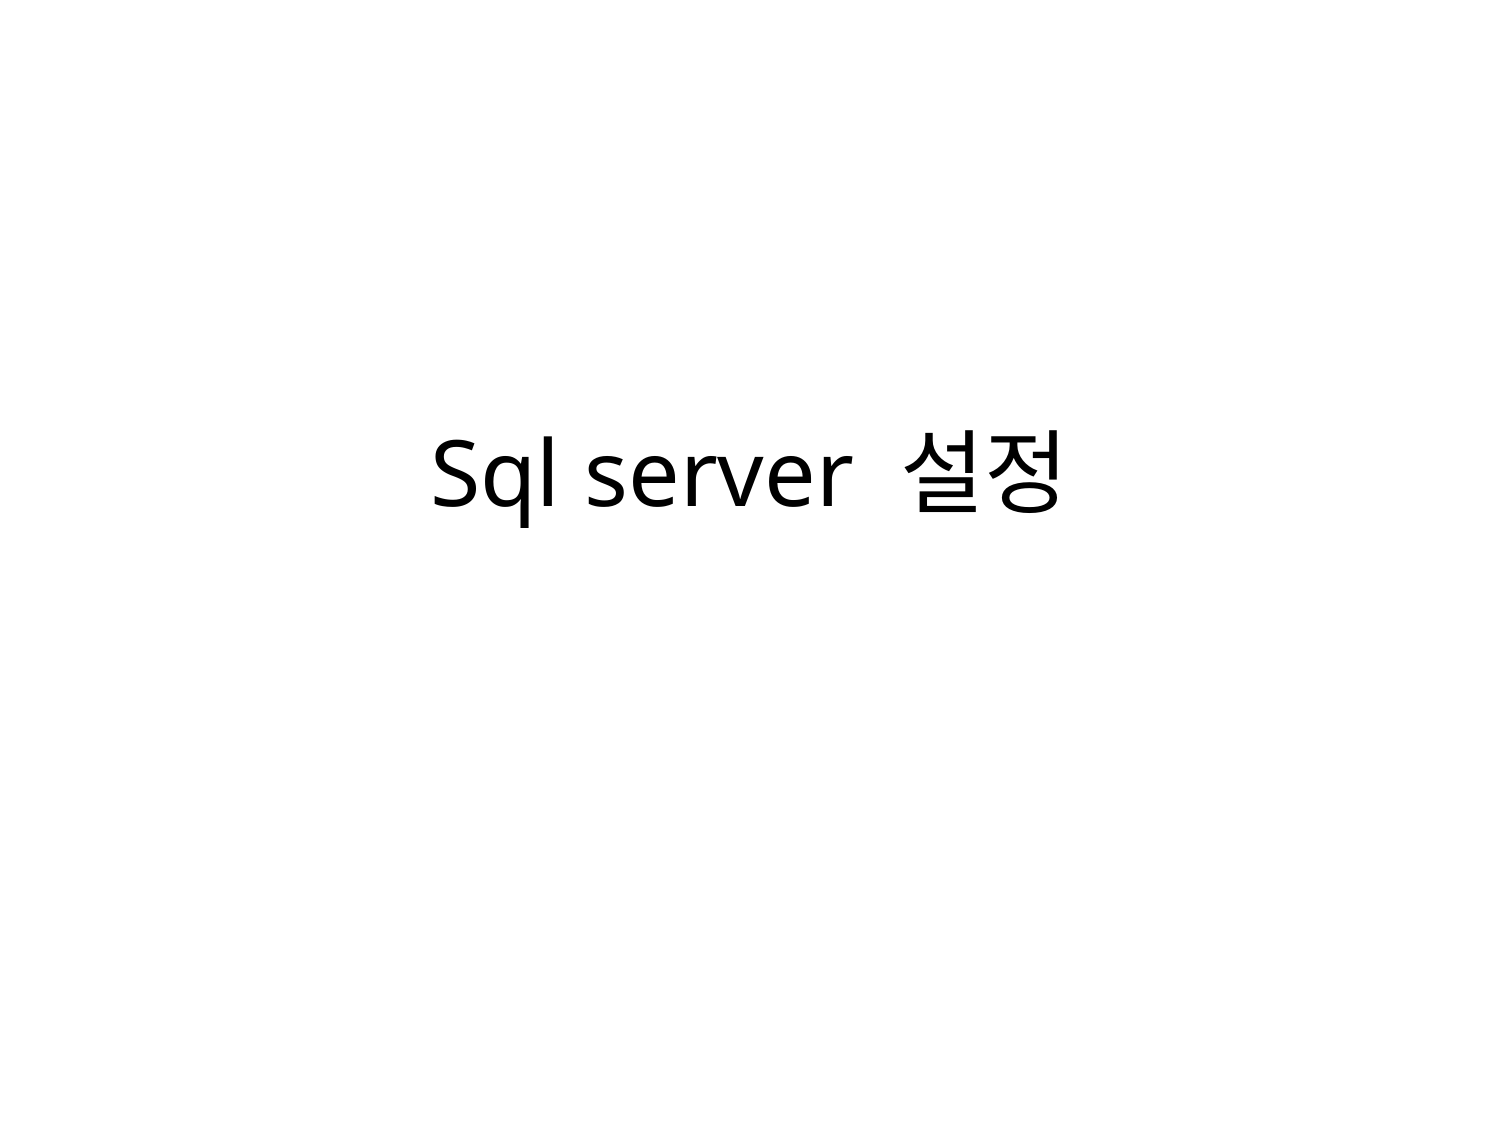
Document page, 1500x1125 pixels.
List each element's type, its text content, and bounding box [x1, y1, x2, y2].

title Sql server 설정 [112, 349, 1388, 591]
